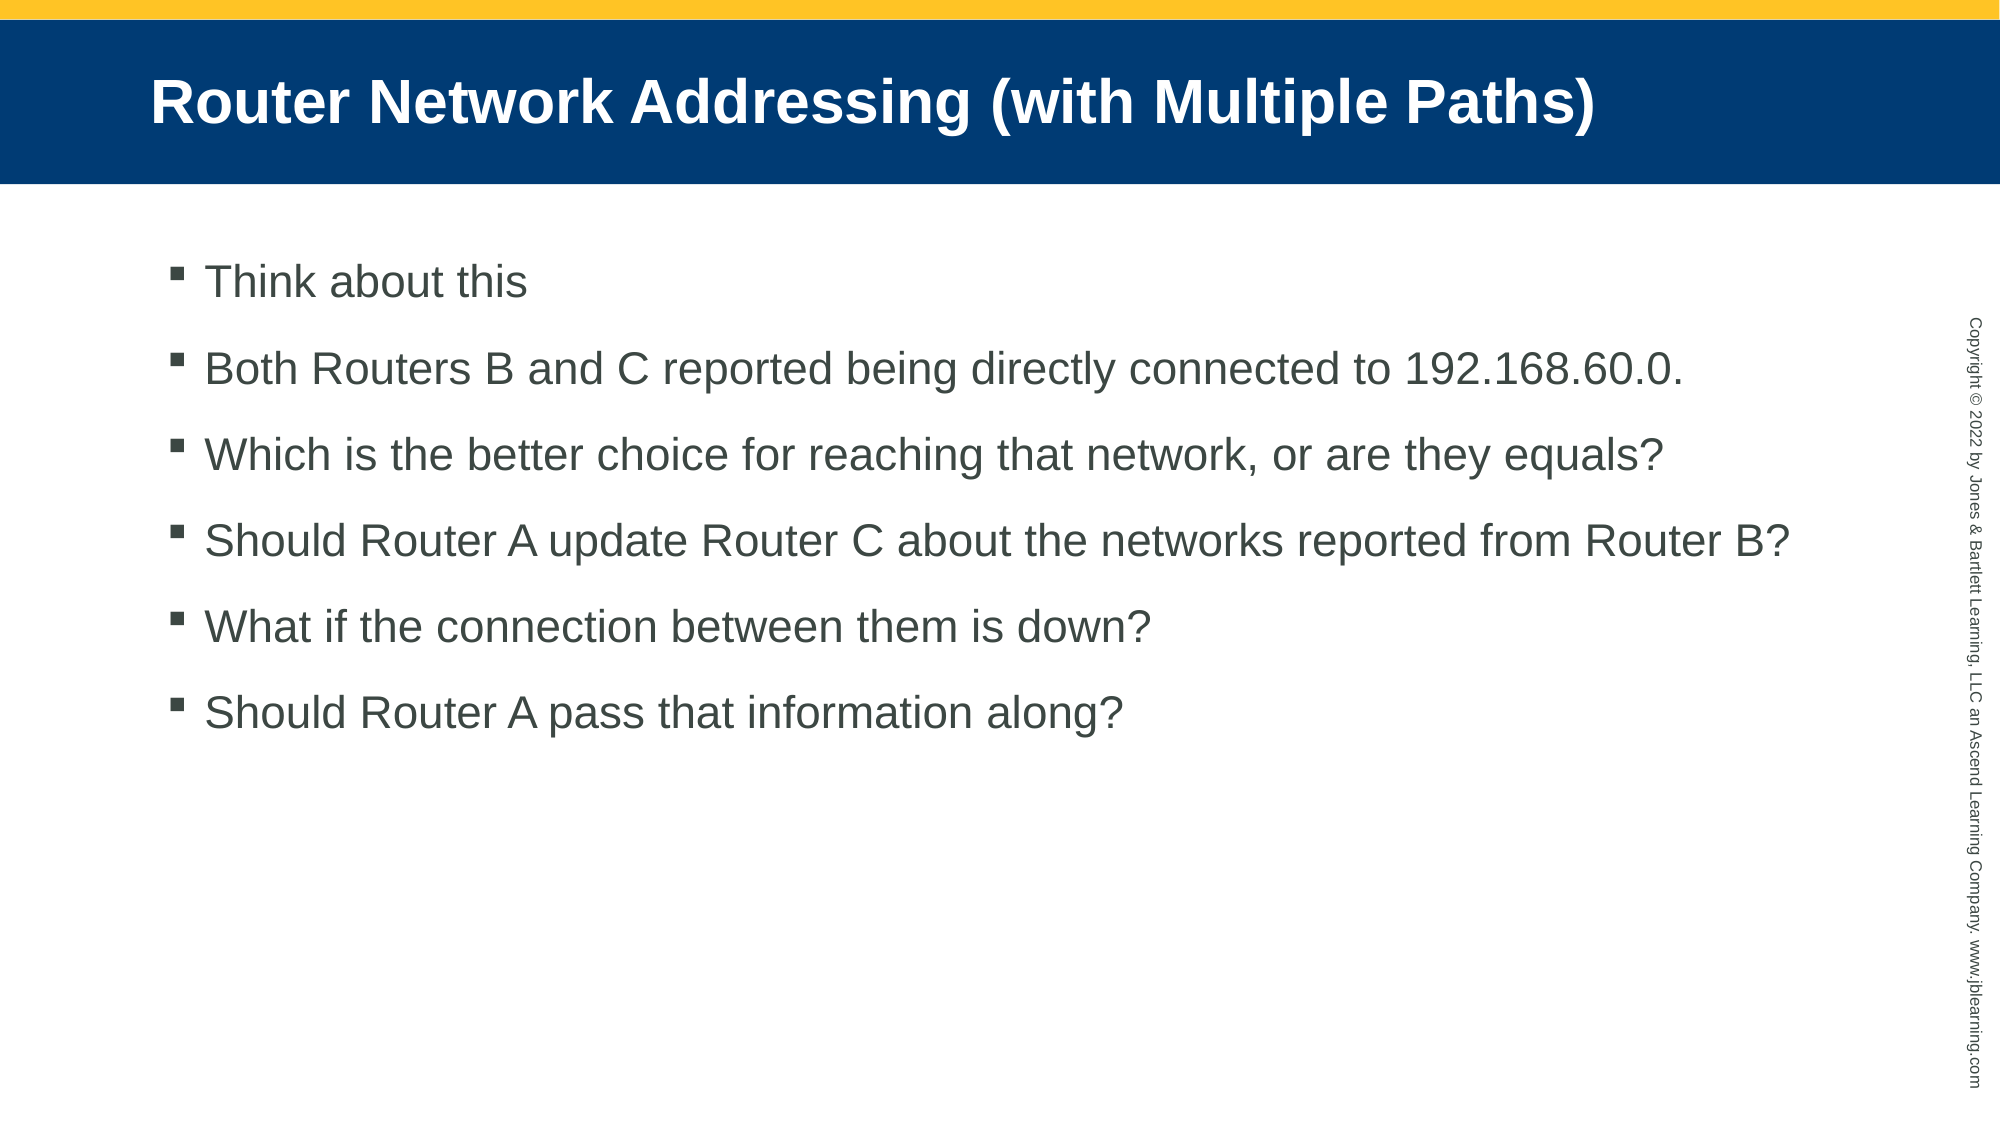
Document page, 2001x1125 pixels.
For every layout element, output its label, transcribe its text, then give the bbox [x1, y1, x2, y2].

title Router Network Addressing (with Multiple Paths) [0, 19, 2000, 185]
list Think about this Both Routers B and C reported being directly connected to 192.168.60.0. Which is the better choice for reaching that network, or are they equals? Should Router A update Router C about the networks reported from Router B? What if the connection between them is down? Should Router A pass that information along? [151, 244, 1840, 1016]
